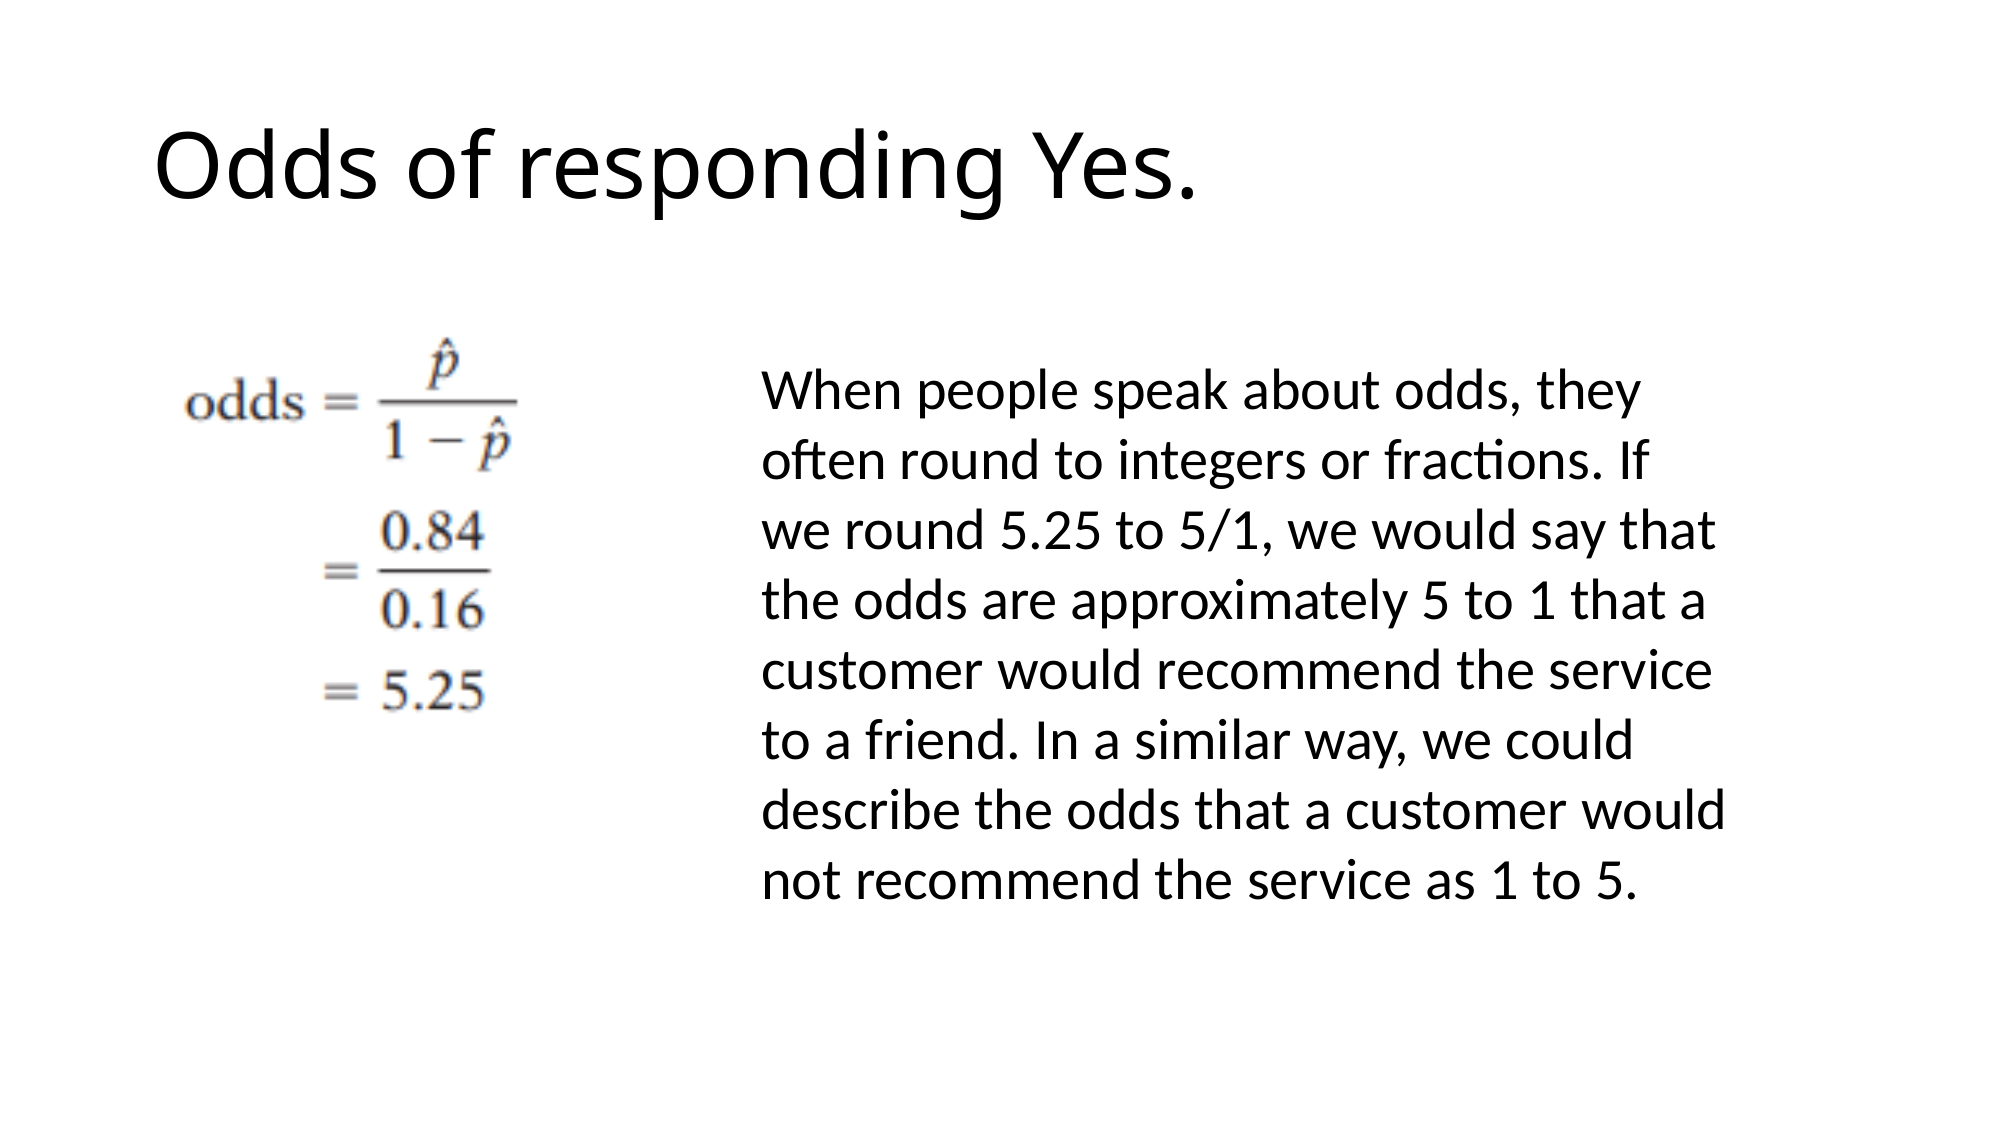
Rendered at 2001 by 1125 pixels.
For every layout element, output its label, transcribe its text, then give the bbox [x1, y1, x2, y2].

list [137, 313, 590, 795]
text_box When people speak about odds, they often round to integers or fractions. If we round 5.25 to 5/1, we would say that the odds are approximately 5 to 1 that a customer would recommend the service to a friend. In a similar way, we could describe the odds that a customer would not recommend the service as 1 to 5. [746, 343, 1747, 919]
title Odds of responding Yes. [137, 59, 1863, 278]
